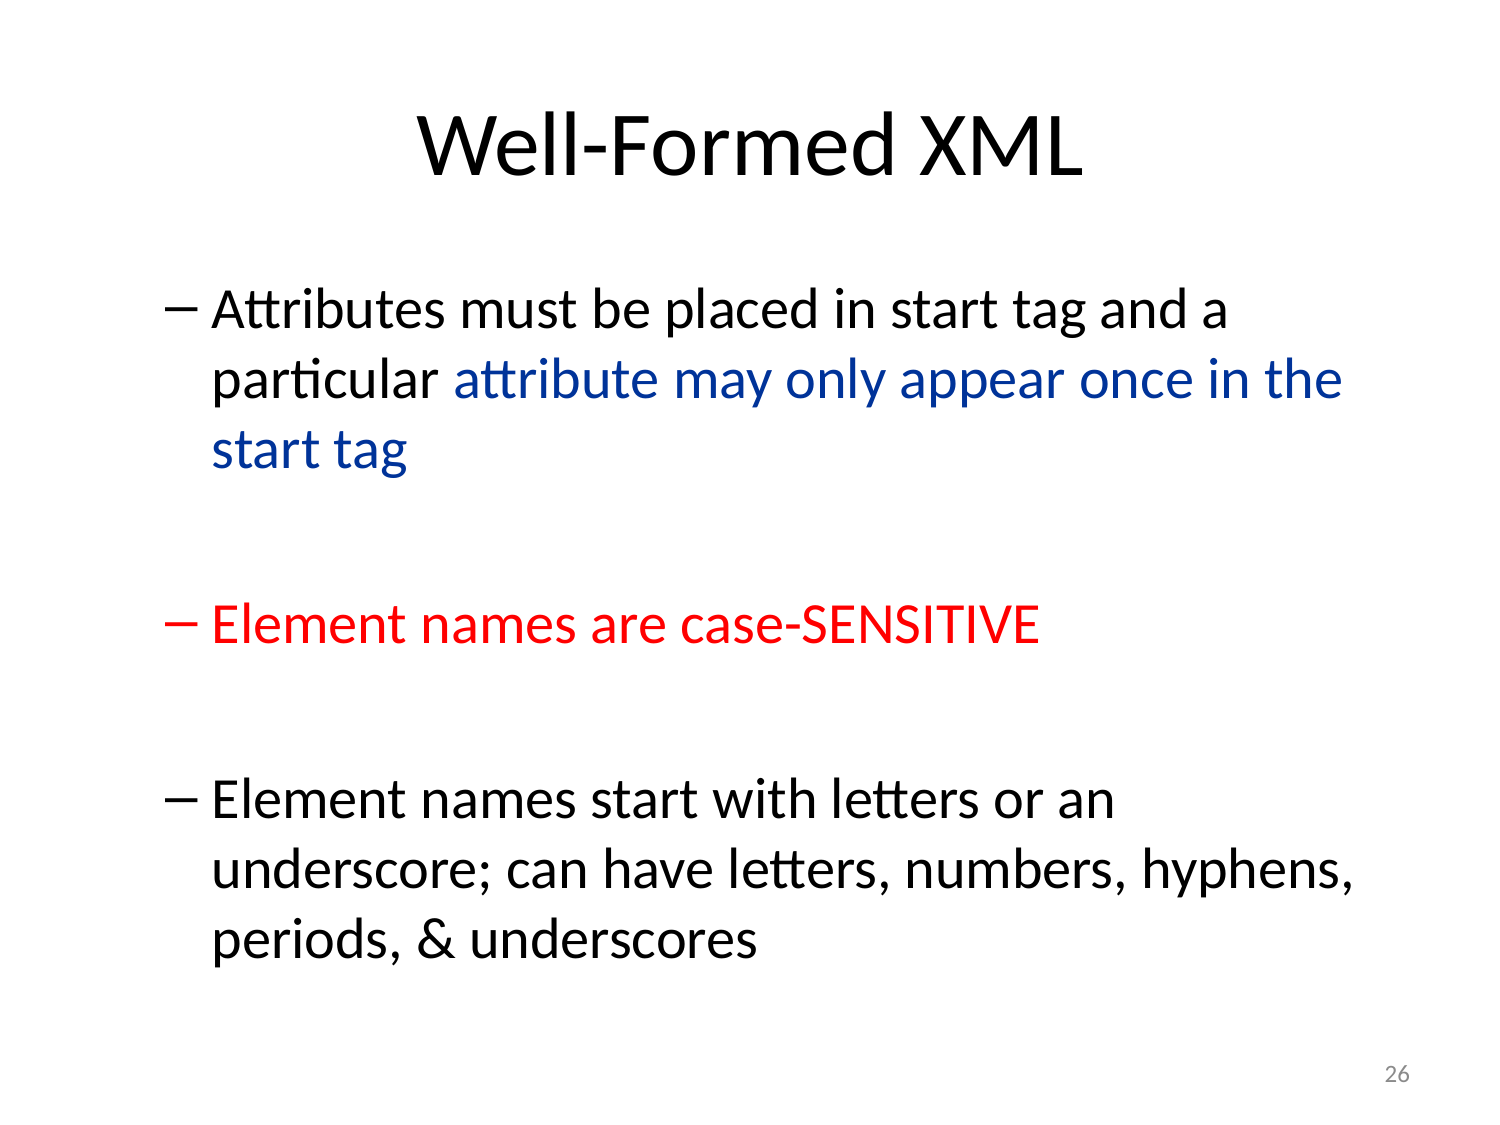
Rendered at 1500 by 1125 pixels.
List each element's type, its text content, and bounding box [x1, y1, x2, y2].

title Well-Formed XML [75, 45, 1425, 233]
slide_number 26 [1074, 1042, 1425, 1103]
list Attributes must be placed in start tag and a particular attribute may only appear once in the start tag Element names are case-SENSITIVE Element names start with letters or an underscore; can have letters, numbers, hyphens, periods, & underscores [75, 262, 1425, 1005]
